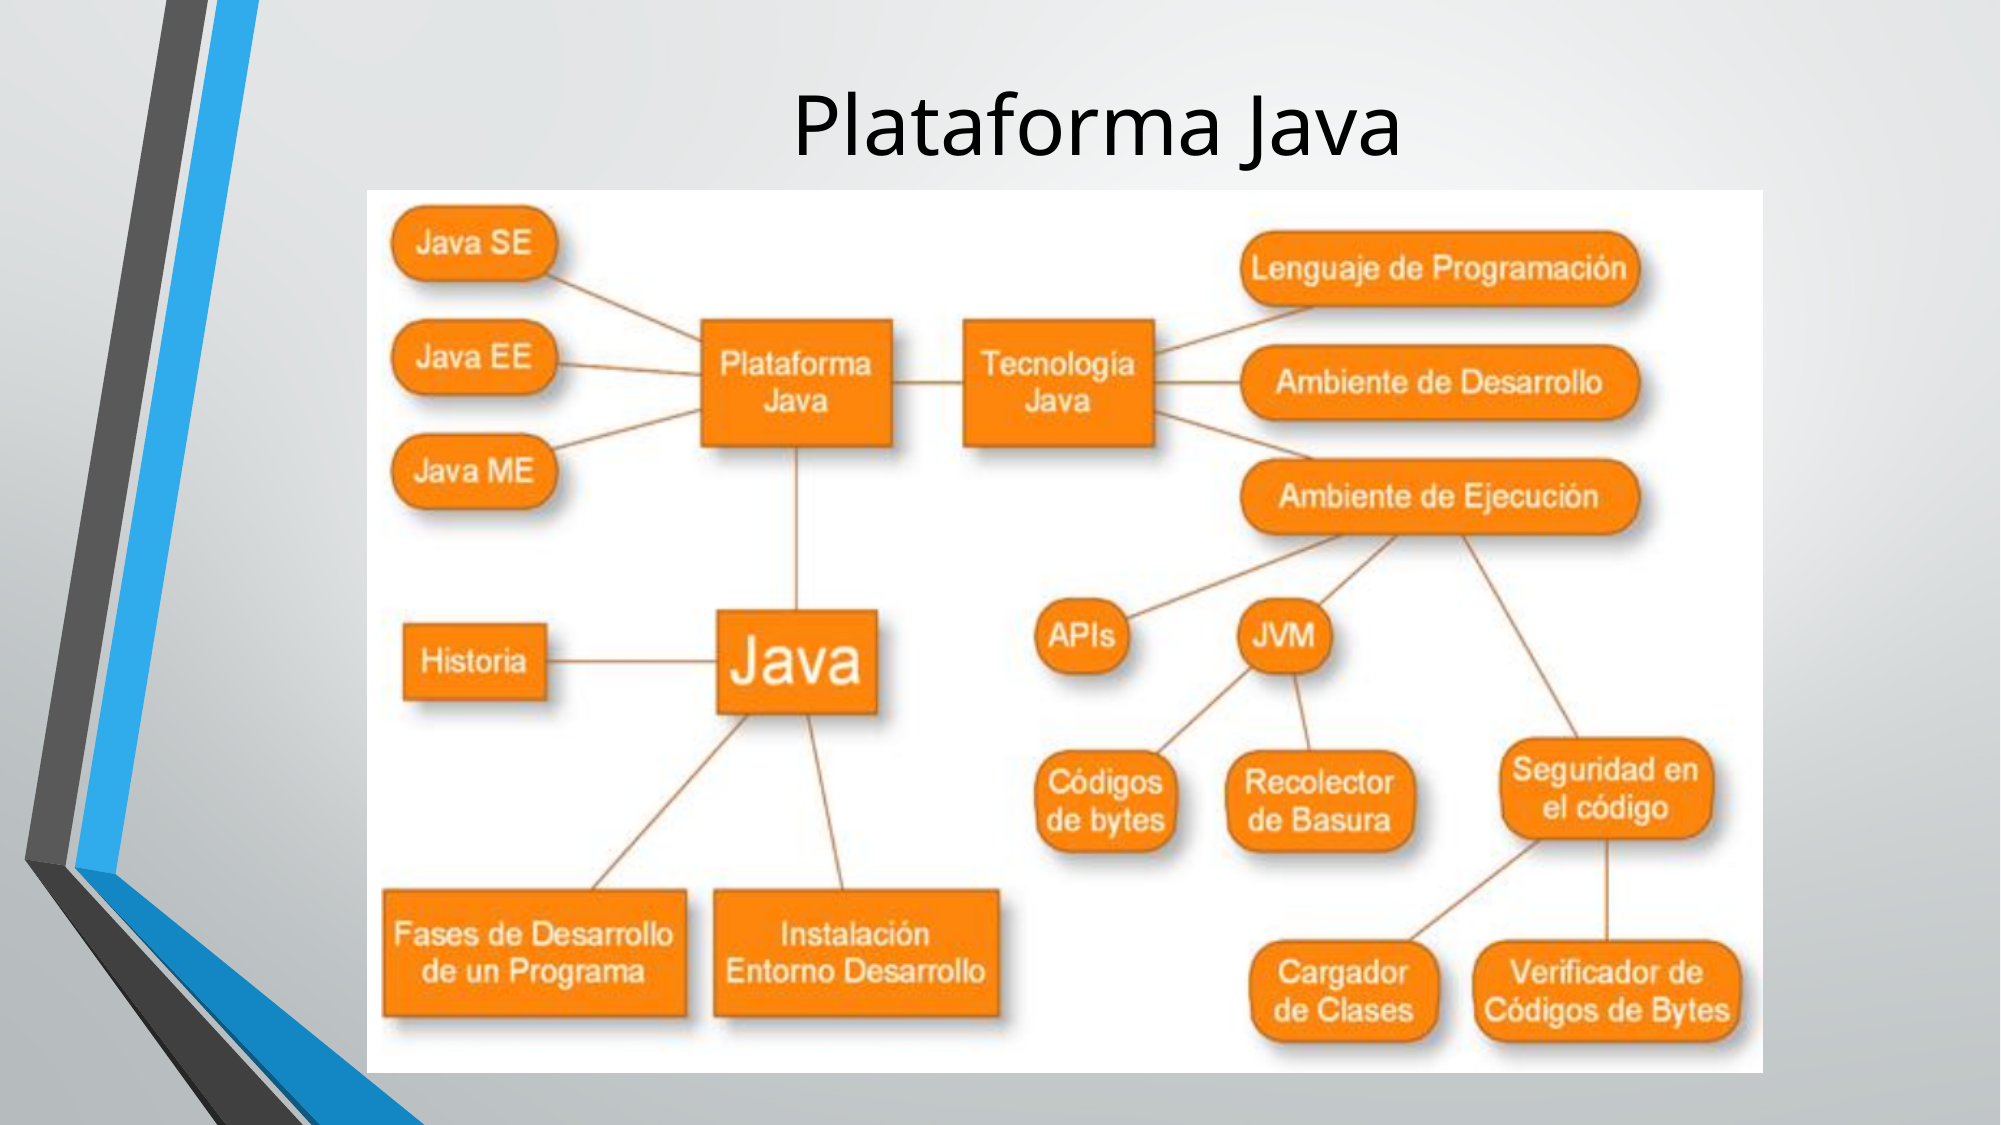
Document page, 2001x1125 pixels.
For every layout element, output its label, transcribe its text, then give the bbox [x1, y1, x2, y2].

title Plataforma Java [327, 30, 1870, 214]
picture [367, 190, 1764, 1073]
